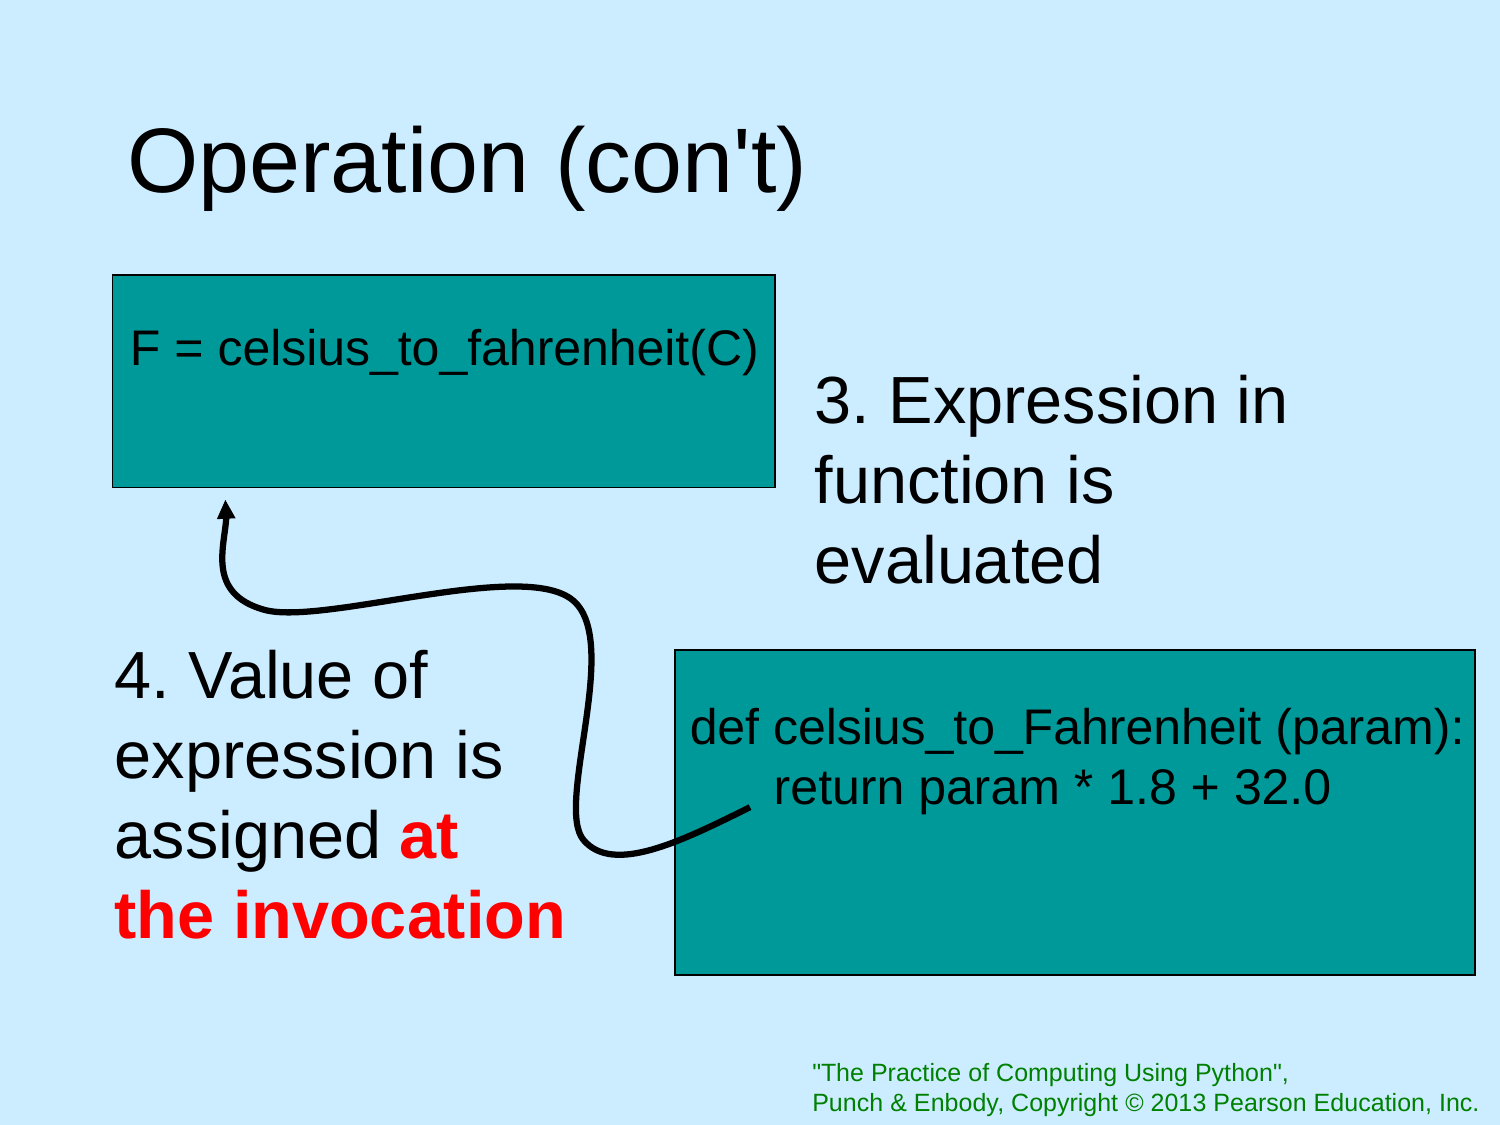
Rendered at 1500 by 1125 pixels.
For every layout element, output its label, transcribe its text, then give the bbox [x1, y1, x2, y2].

text_box 4. Value of expression is assigned at the invocation [99, 624, 588, 960]
text_box [675, 823, 1475, 975]
text_box Operation (con't) [112, 62, 1388, 250]
text_box [675, 650, 1475, 687]
text_box def celsius_to_Fahrenheit (param): return param * 1.8 + 32.0 [674, 687, 1488, 823]
text_box F = celsius_to_fahrenheit(C) [99, 299, 850, 445]
text_box [637, 624, 1400, 700]
text_box [112, 445, 775, 488]
text_box 3. Expression in function is evaluated [799, 349, 1413, 605]
text_box [220, 499, 751, 855]
text_box [112, 274, 775, 299]
